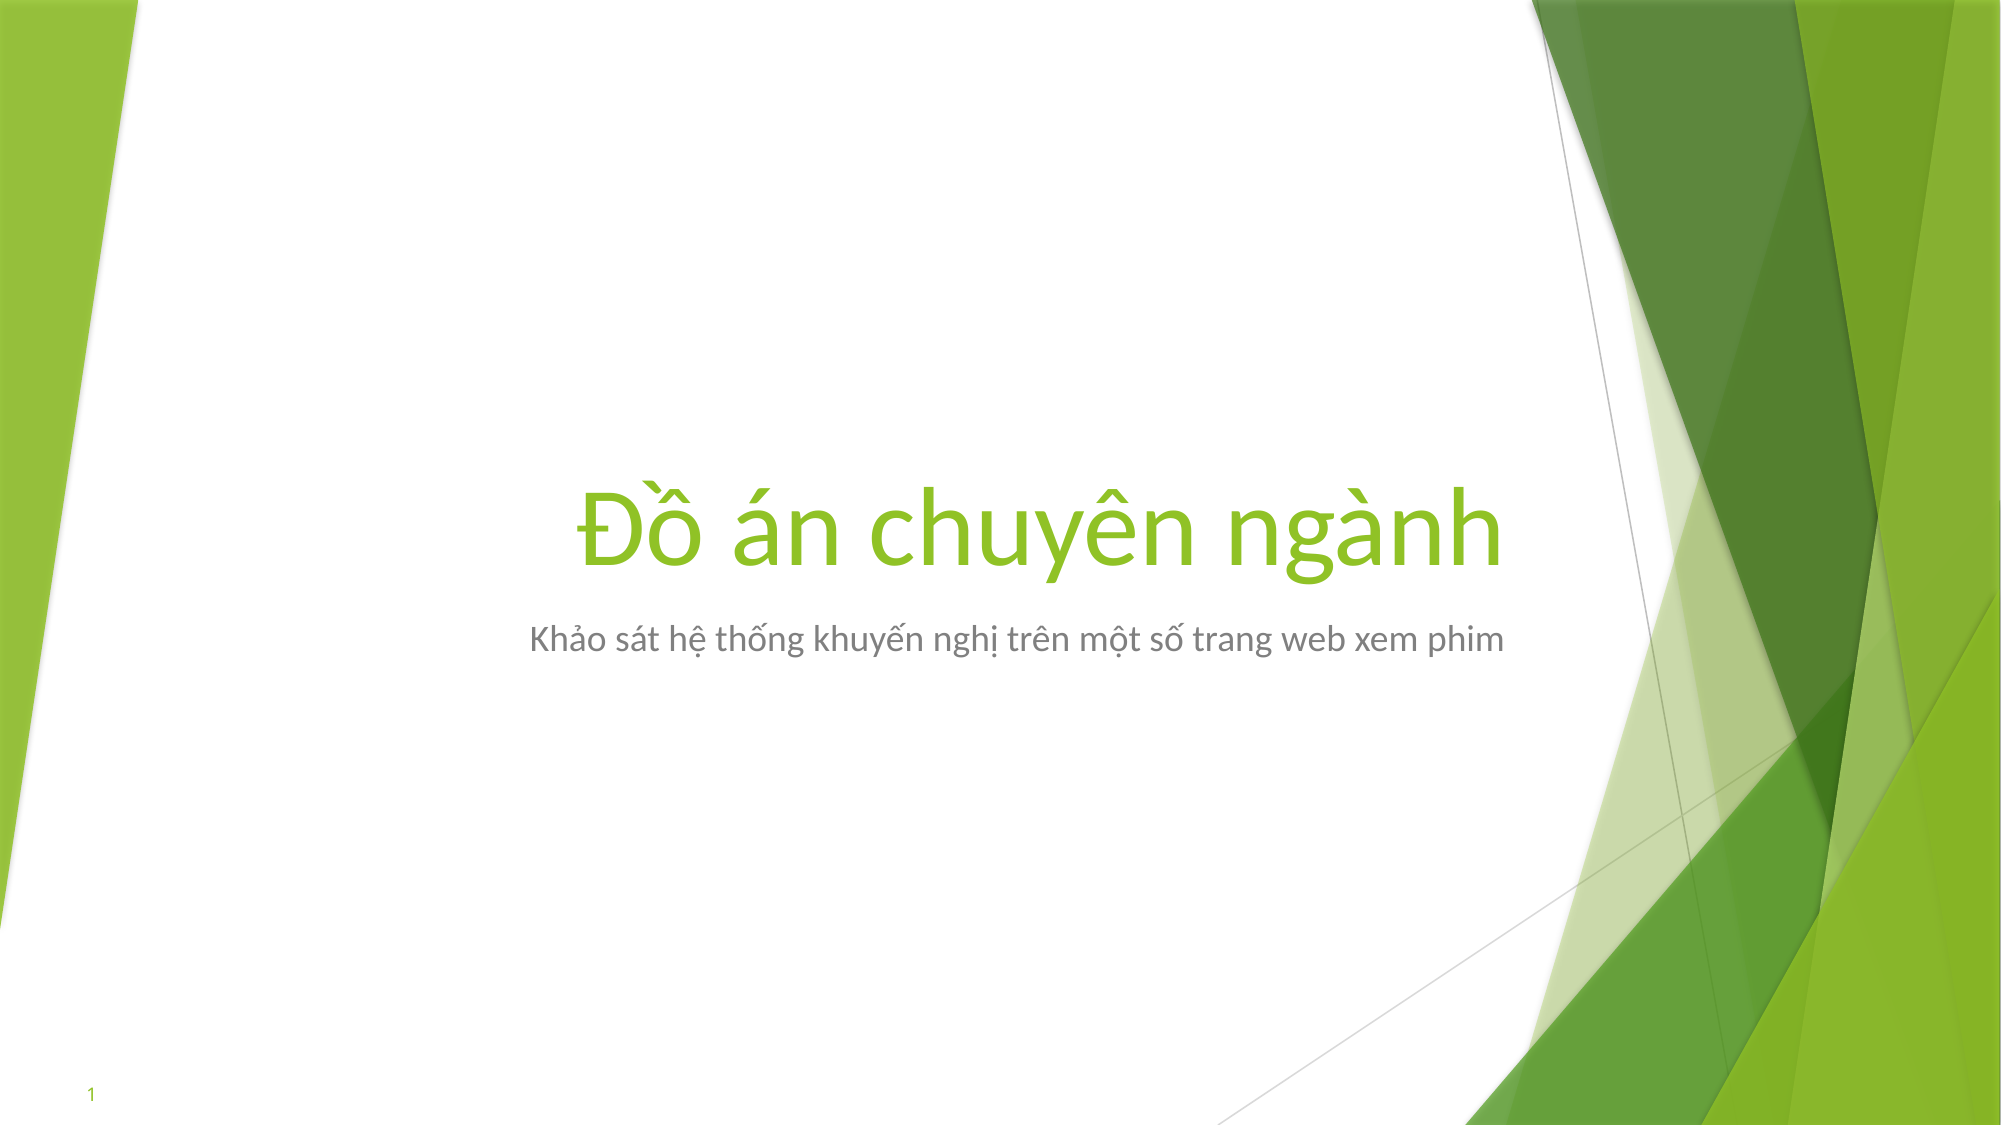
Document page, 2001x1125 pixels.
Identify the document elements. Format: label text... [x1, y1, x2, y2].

title Đồ án chuyên ngành [247, 325, 1522, 596]
subtitle Khảo sát hệ thống khuyến nghị trên một số trang web xem phim [247, 606, 1522, 787]
slide_number 1 [0, 1065, 113, 1125]
